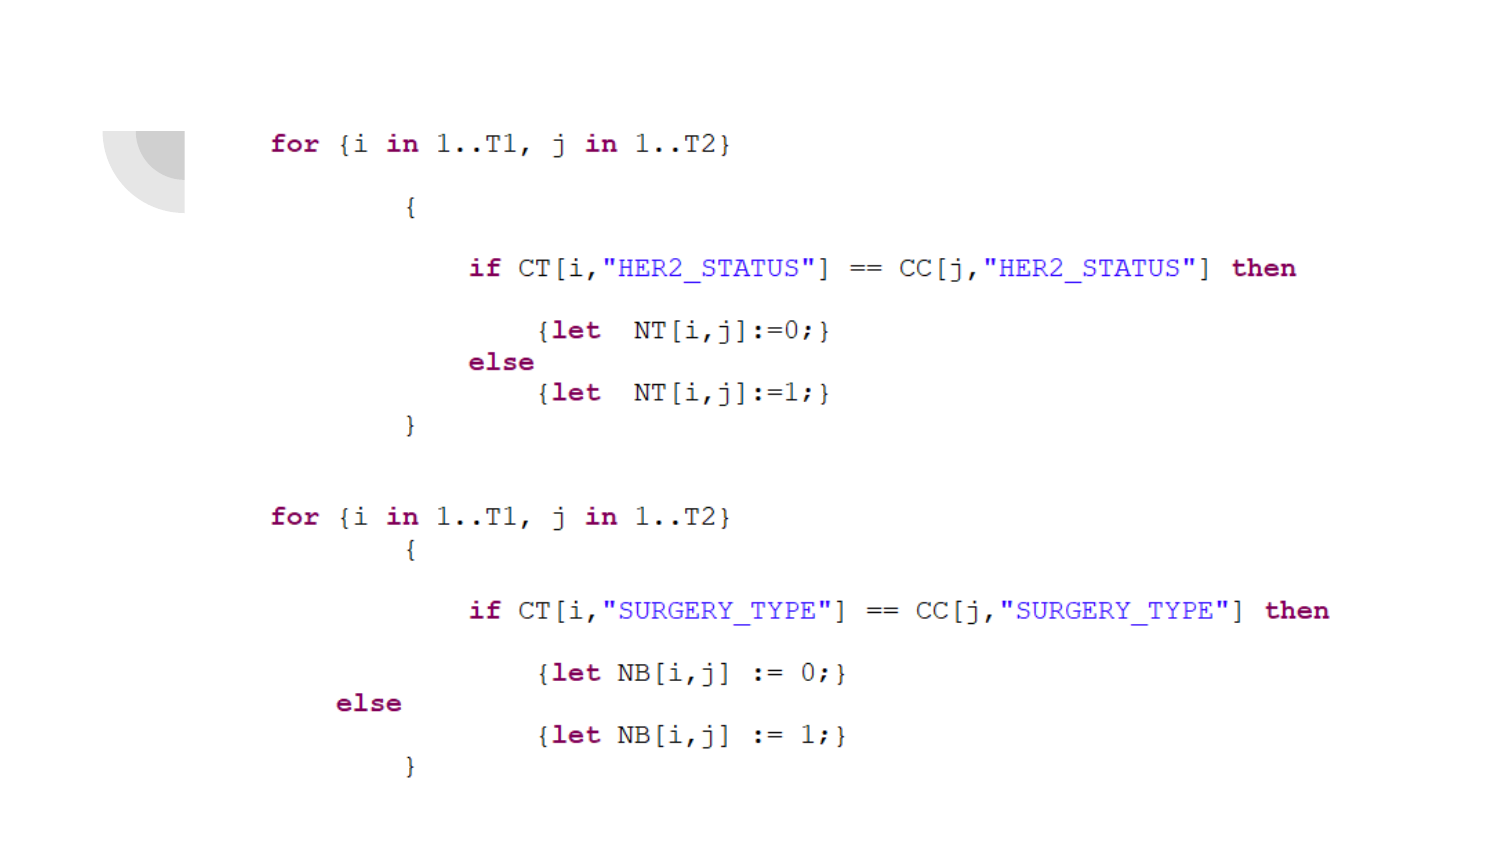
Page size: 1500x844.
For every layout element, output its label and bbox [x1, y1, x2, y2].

picture [270, 112, 1381, 797]
